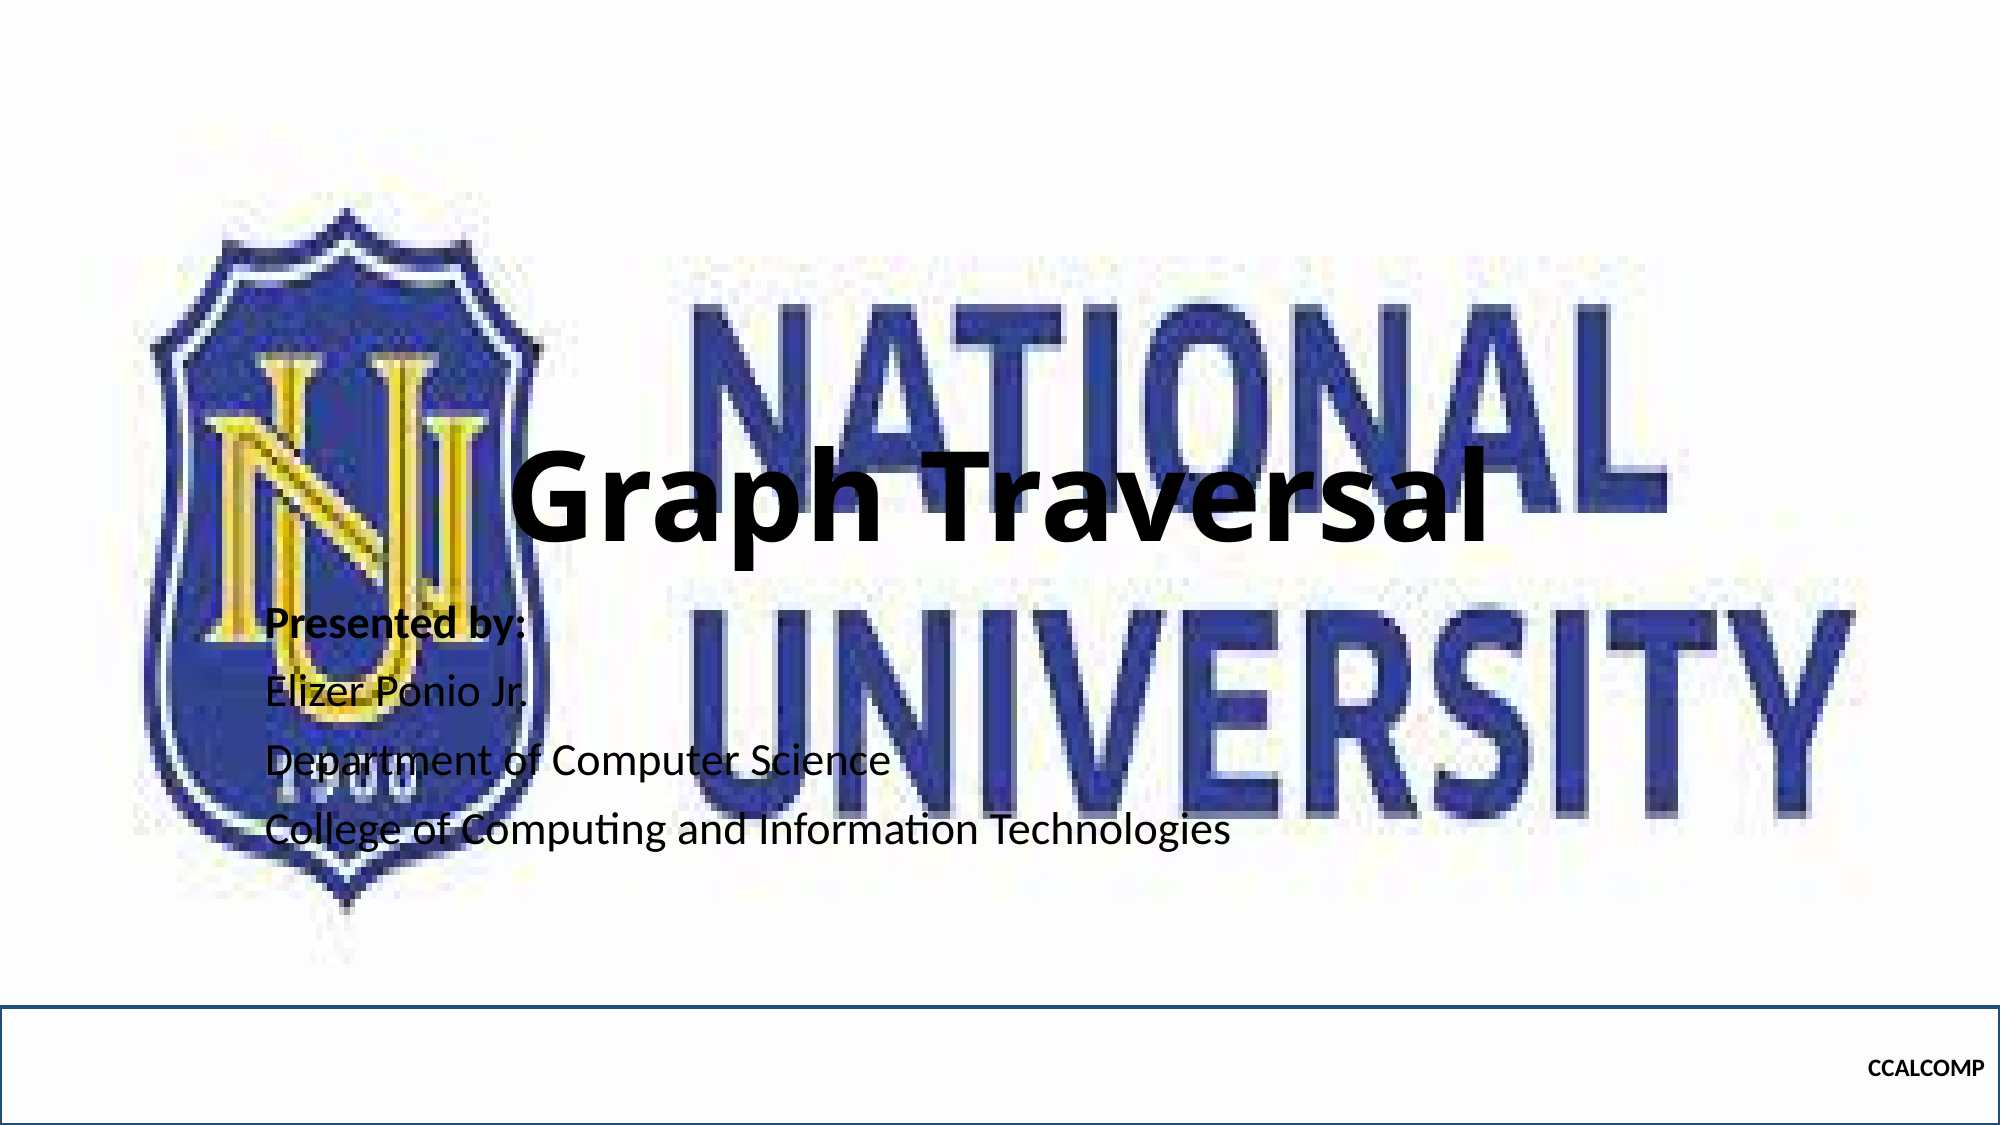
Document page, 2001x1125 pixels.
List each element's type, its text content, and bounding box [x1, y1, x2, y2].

subtitle Presented by: Elizer Ponio Jr. Department of Computer Science College of Computing and Information Technologies [249, 590, 1750, 863]
footer CCALCOMP [0, 1007, 2000, 1125]
title Graph Traversal [249, 184, 1750, 576]
picture [0, 0, 2000, 1007]
